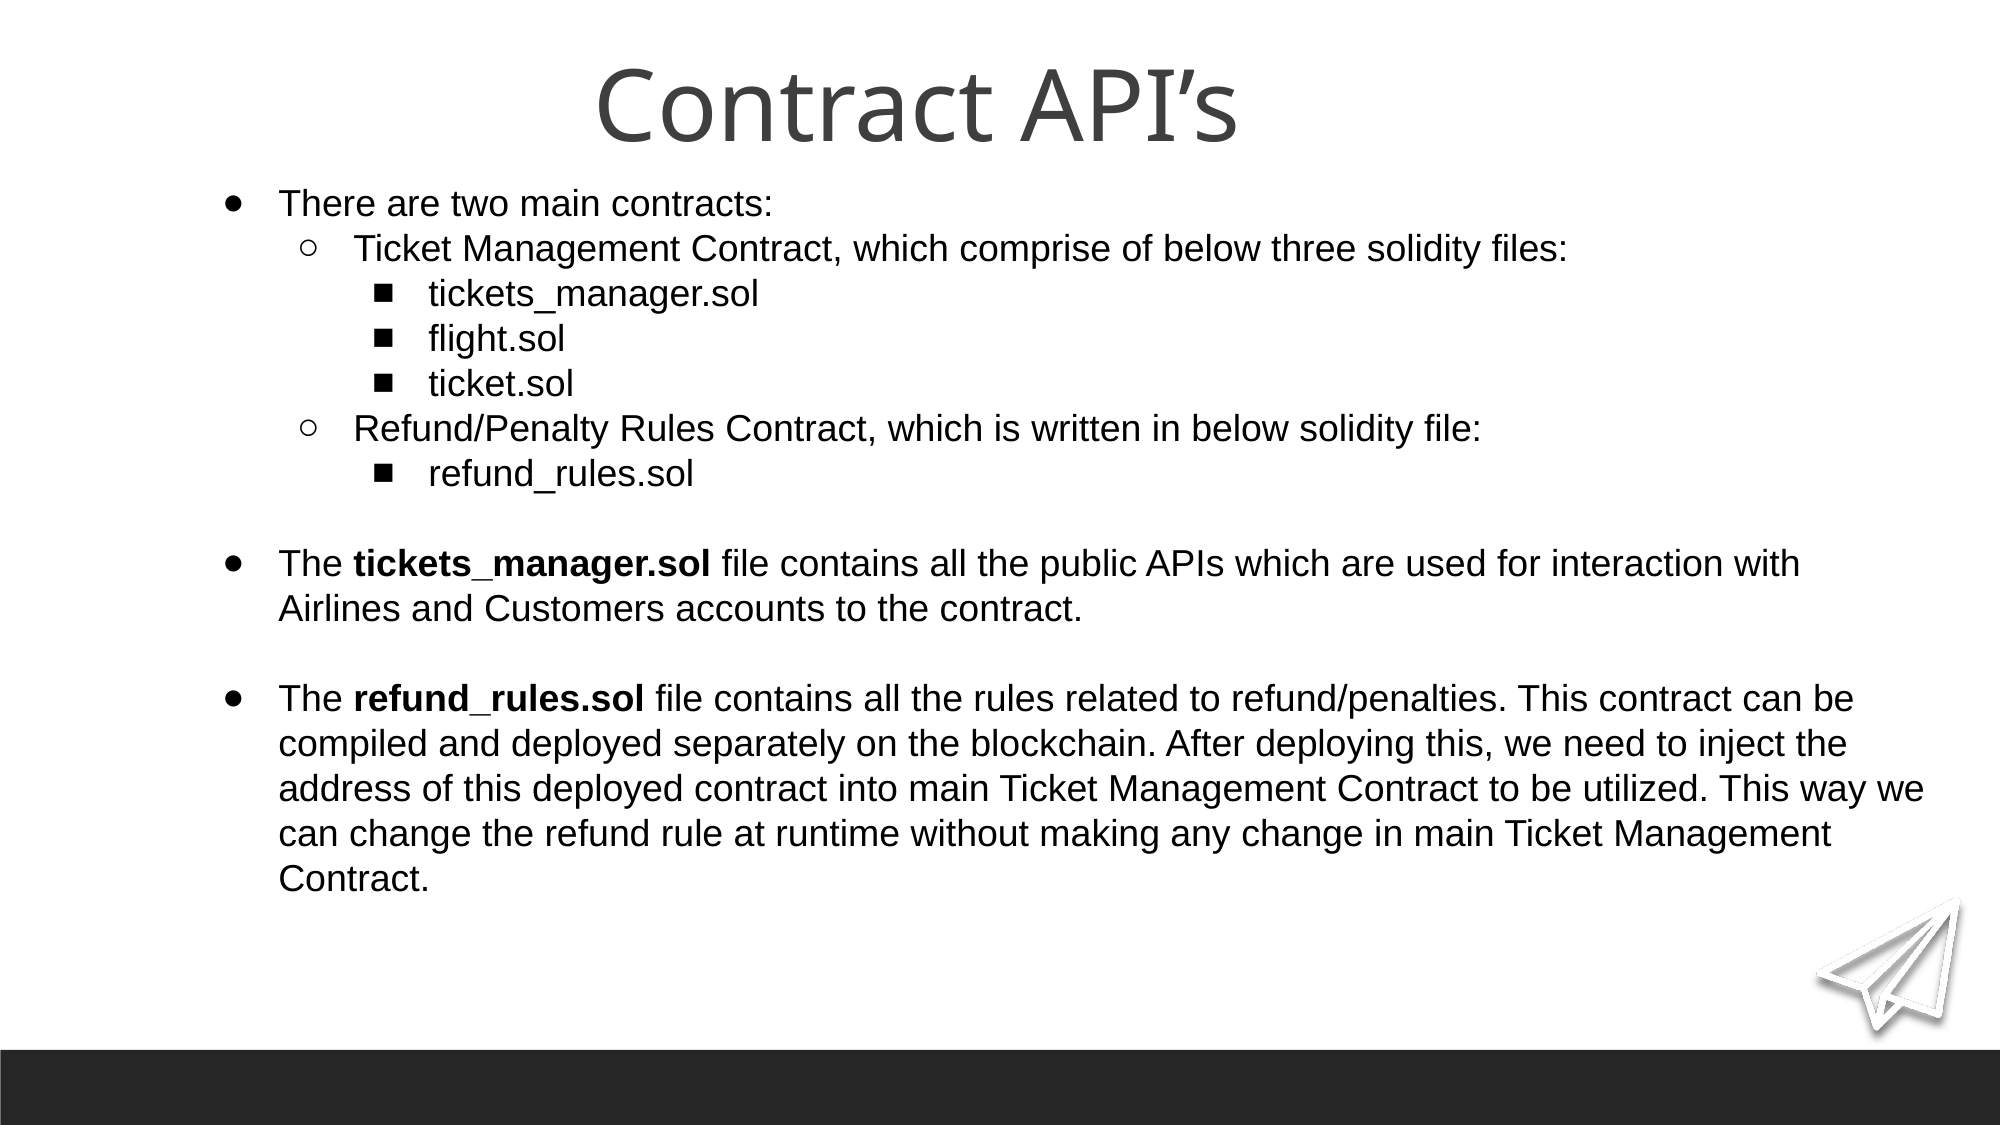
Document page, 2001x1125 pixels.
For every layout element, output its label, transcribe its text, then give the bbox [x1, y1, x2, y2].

text_box There are two main contracts: Ticket Management Contract, which comprise of below three solidity files: tickets_manager.sol flight.sol ticket.sol Refund/Penalty Rules Contract, which is written in below solidity file: refund_rules.sol The tickets_manager.sol file contains all the public APIs which are used for interaction with Airlines and Customers accounts to the contract. The refund_rules.sol file contains all the rules related to refund/penalties. This contract can be compiled and deployed separately on the blockchain. After deploying this, we need to inject the address of this deployed contract into main Ticket Management Contract to be utilized. This way we can change the refund rule at runtime without making any change in main Ticket Management Contract. [188, 171, 1942, 907]
title Contract API’s [578, 0, 1370, 171]
text_box [1802, 878, 1974, 1050]
